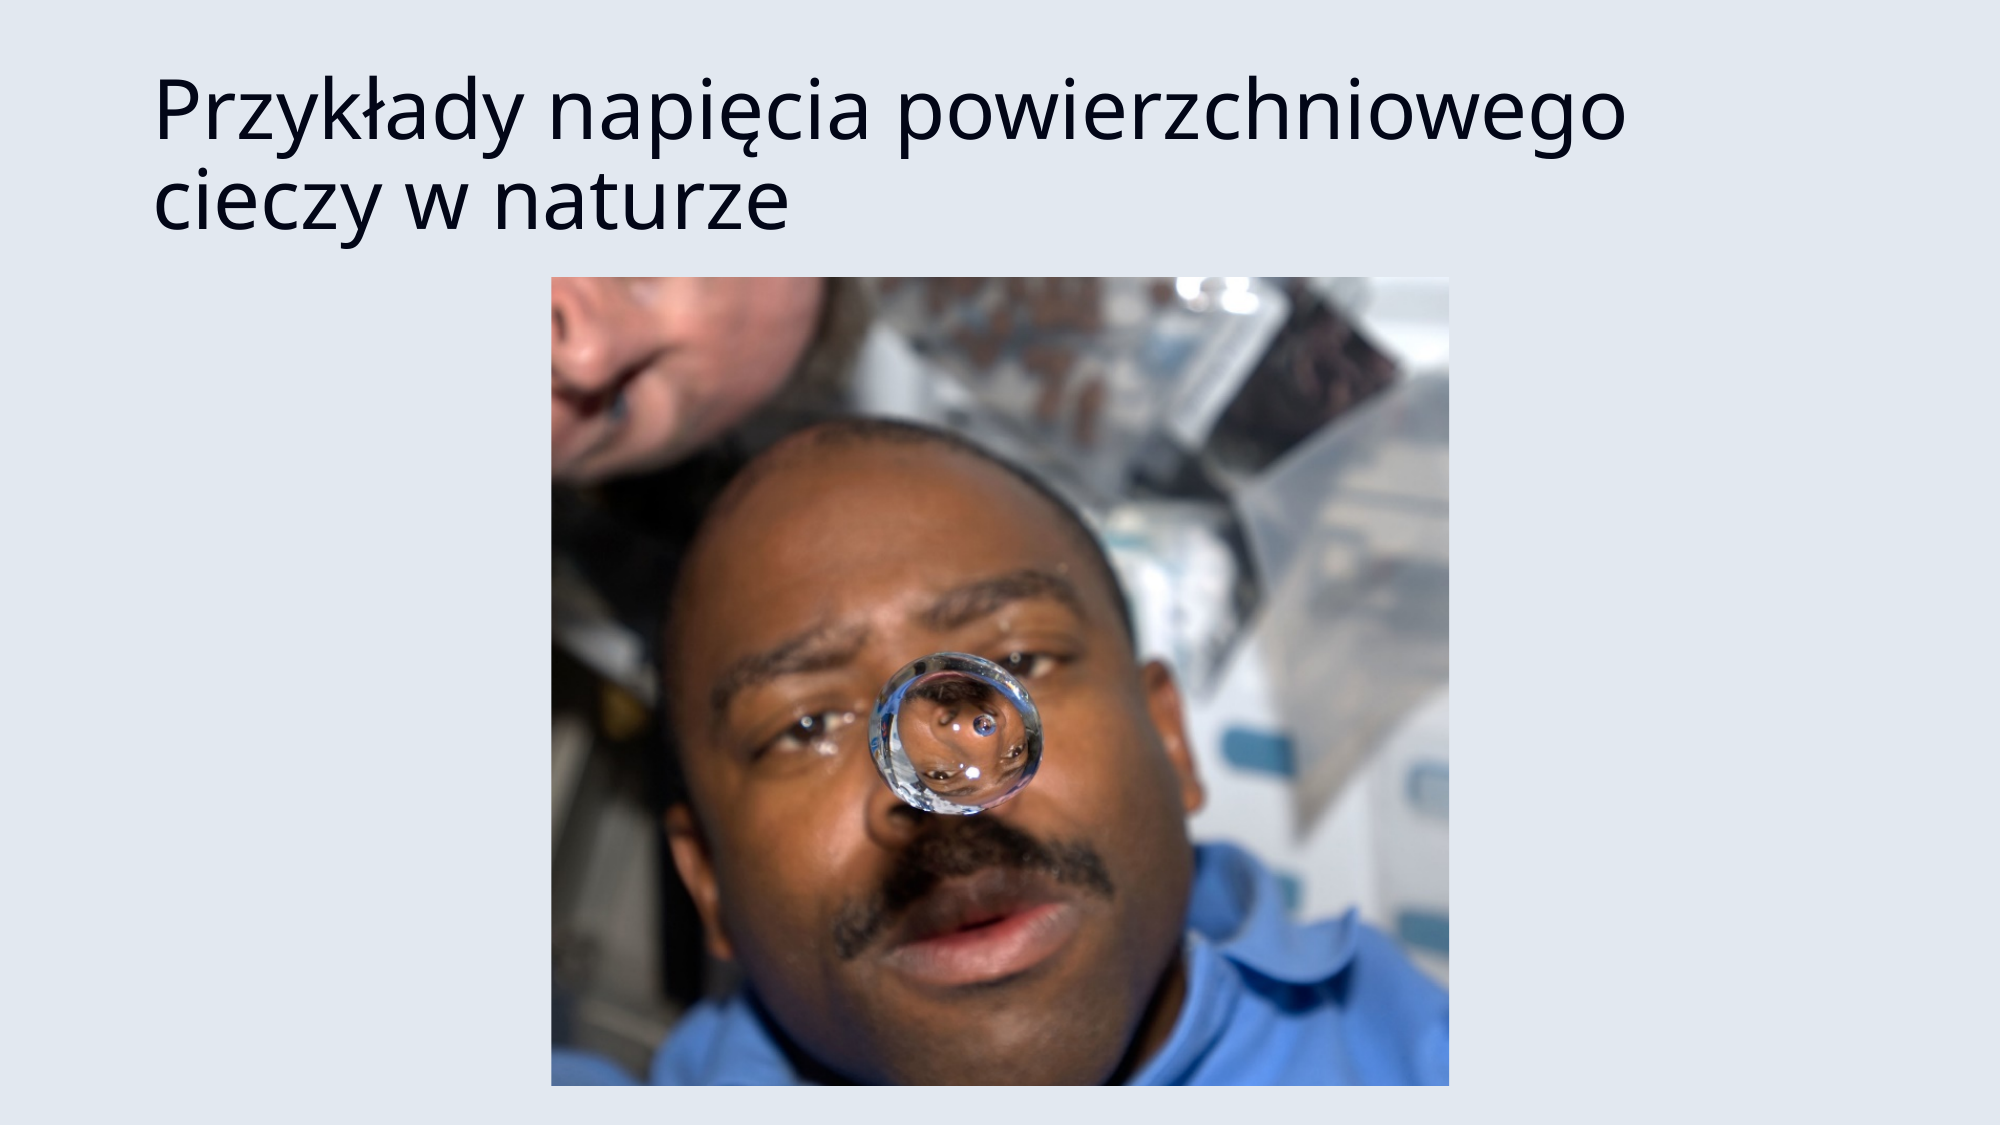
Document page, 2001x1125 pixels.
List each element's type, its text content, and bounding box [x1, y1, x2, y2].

text_box Przykłady napięcia powierzchniowego cieczy w naturze [137, 59, 1863, 278]
picture [551, 277, 1450, 1086]
